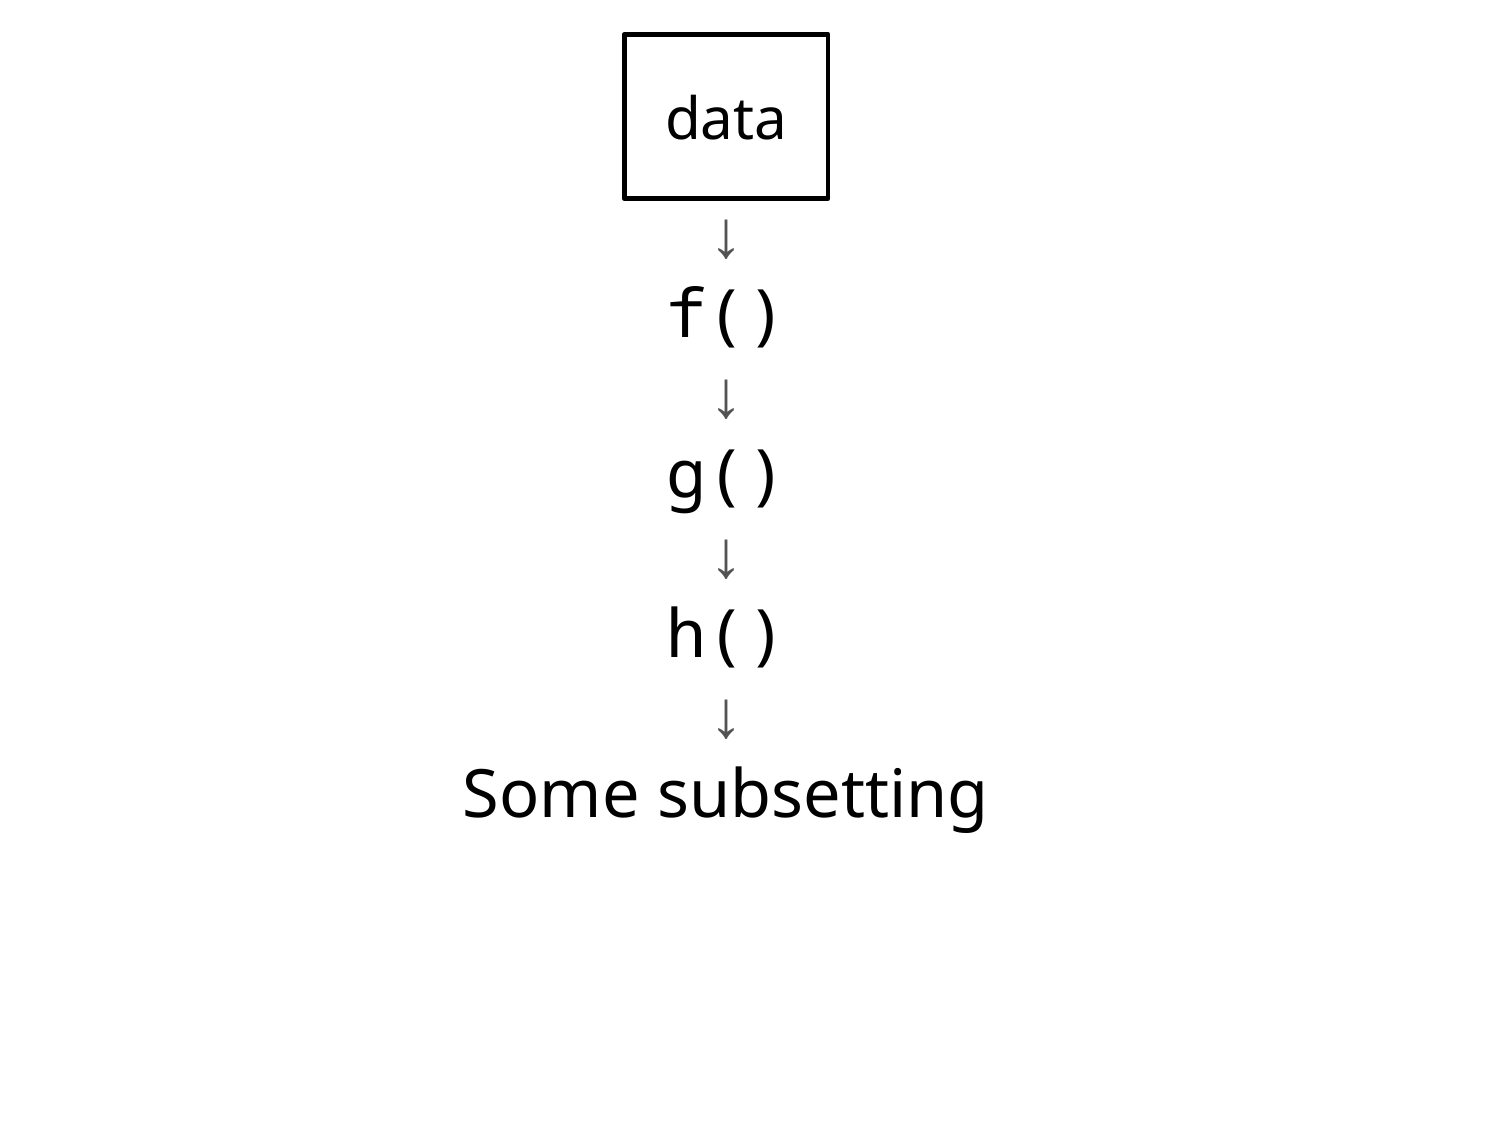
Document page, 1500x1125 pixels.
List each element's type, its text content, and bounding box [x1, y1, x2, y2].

text_box data [624, 34, 828, 199]
text_box ↓ f() ↓ g() ↓ h() ↓ Some subsetting [351, 183, 1102, 919]
